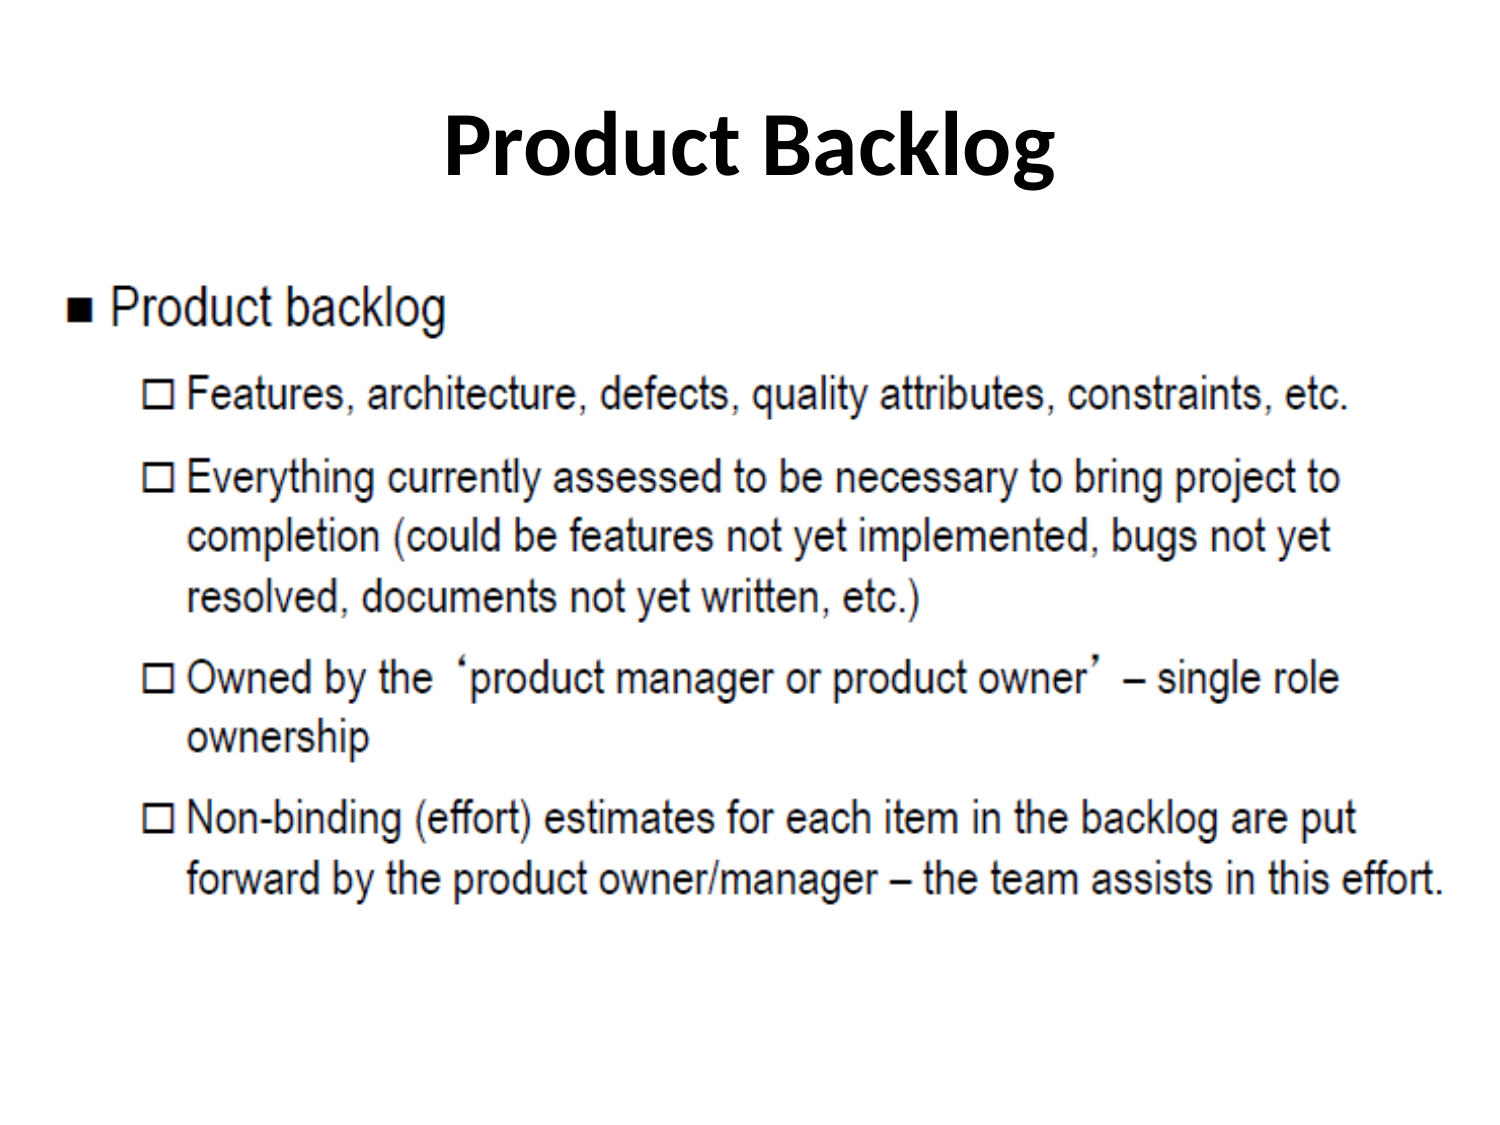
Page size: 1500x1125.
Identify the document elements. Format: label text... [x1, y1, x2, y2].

picture [54, 278, 1446, 913]
title Product Backlog [75, 45, 1425, 233]
